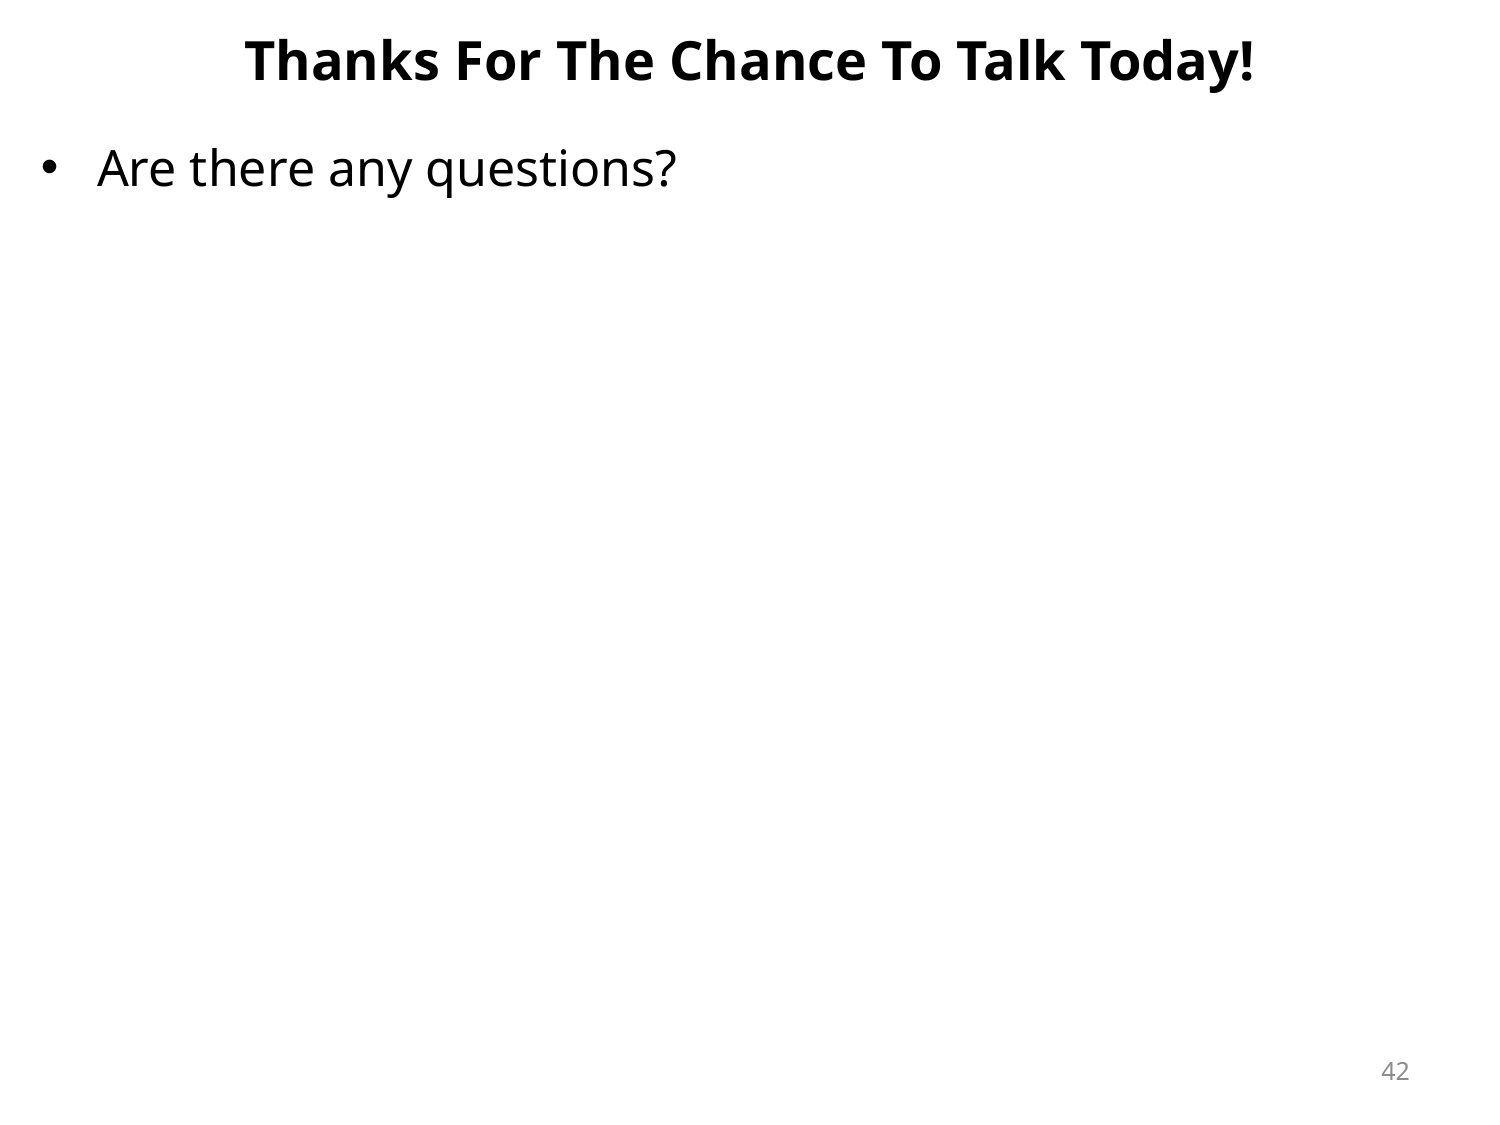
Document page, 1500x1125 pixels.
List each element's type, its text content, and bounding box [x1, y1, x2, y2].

list Are there any questions? [25, 128, 1468, 1087]
title Thanks For The Chance To Talk Today! [0, 24, 1500, 93]
slide_number 42 [1074, 1042, 1425, 1103]
